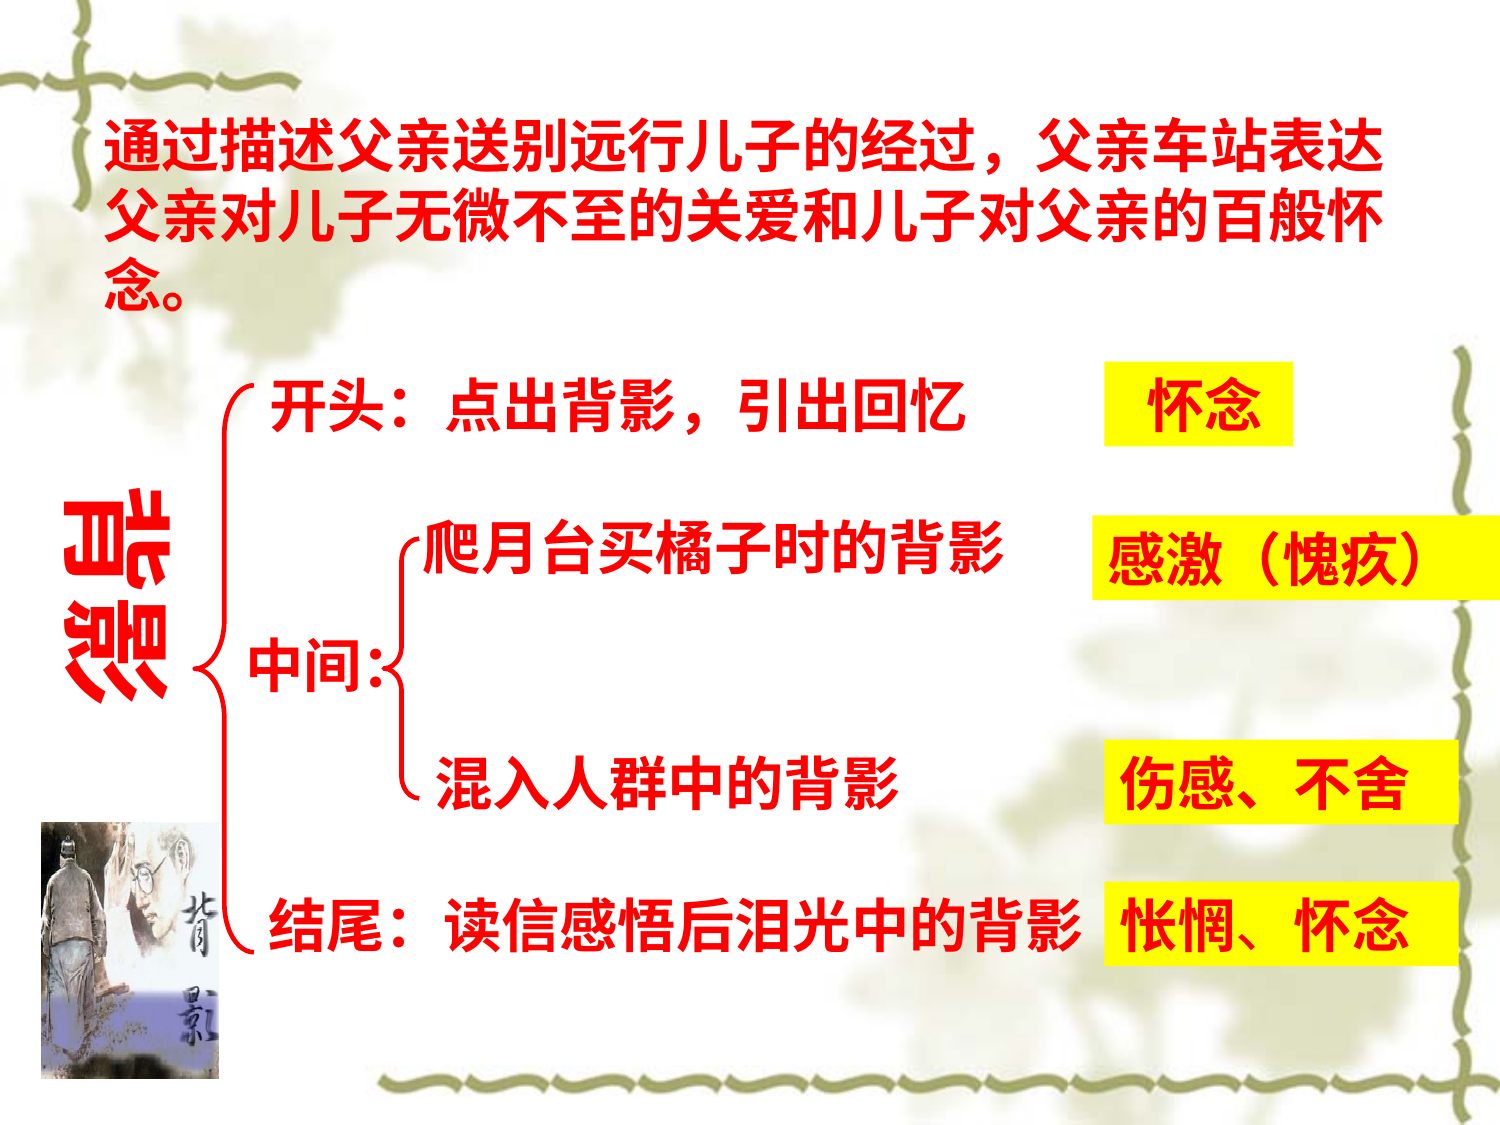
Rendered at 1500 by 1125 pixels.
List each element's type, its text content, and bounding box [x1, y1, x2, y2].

text_box 中间： [230, 621, 436, 707]
text_box 感激（愧疚） [1092, 515, 1500, 601]
text_box [194, 385, 254, 953]
text_box 通过描述父亲送别远行儿子的经过，父亲车站表达父亲对儿子无微不至的关爱和儿子对父亲的百般怀念。 [88, 101, 1400, 327]
text_box 怅惘、怀念 [1104, 881, 1459, 967]
text_box 怀念 [1104, 361, 1294, 447]
text_box [401, 538, 420, 621]
text_box 开头：点出背影，引出回忆 [254, 361, 984, 447]
picture [0, 0, 1500, 1125]
text_box 爬月台买橘子时的背影 [408, 503, 1021, 589]
text_box 背影 [29, 467, 195, 858]
text_box 结尾：读信感悟后泪光中的背影 [253, 881, 1104, 967]
text_box 伤感、不舍 [1104, 739, 1459, 825]
text_box 混入人群中的背影 [419, 739, 916, 825]
text_box [401, 707, 420, 799]
